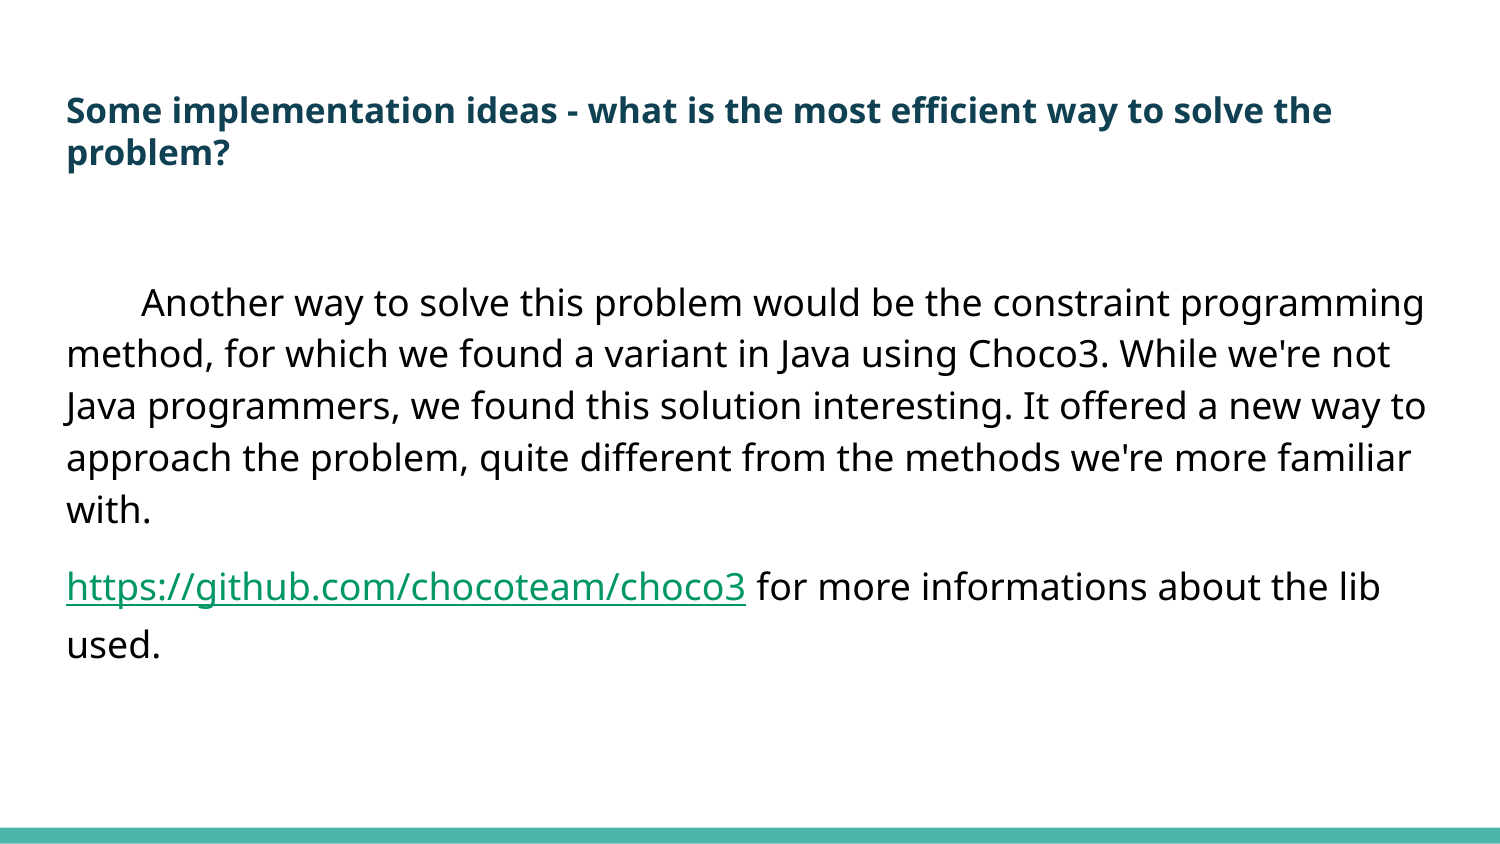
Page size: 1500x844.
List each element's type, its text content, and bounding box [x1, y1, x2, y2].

title Some implementation ideas - what is the most efficient way to solve the problem? [51, 72, 1449, 189]
list Another way to solve this problem would be the constraint programming method, for which we found a variant in Java using Choco3. While we're not Java programmers, we found this solution interesting. It offered a new way to approach the problem, quite different from the methods we're more familiar with. https://github.com/chocoteam/choco3 for more informations about the lib used. [51, 256, 1449, 799]
